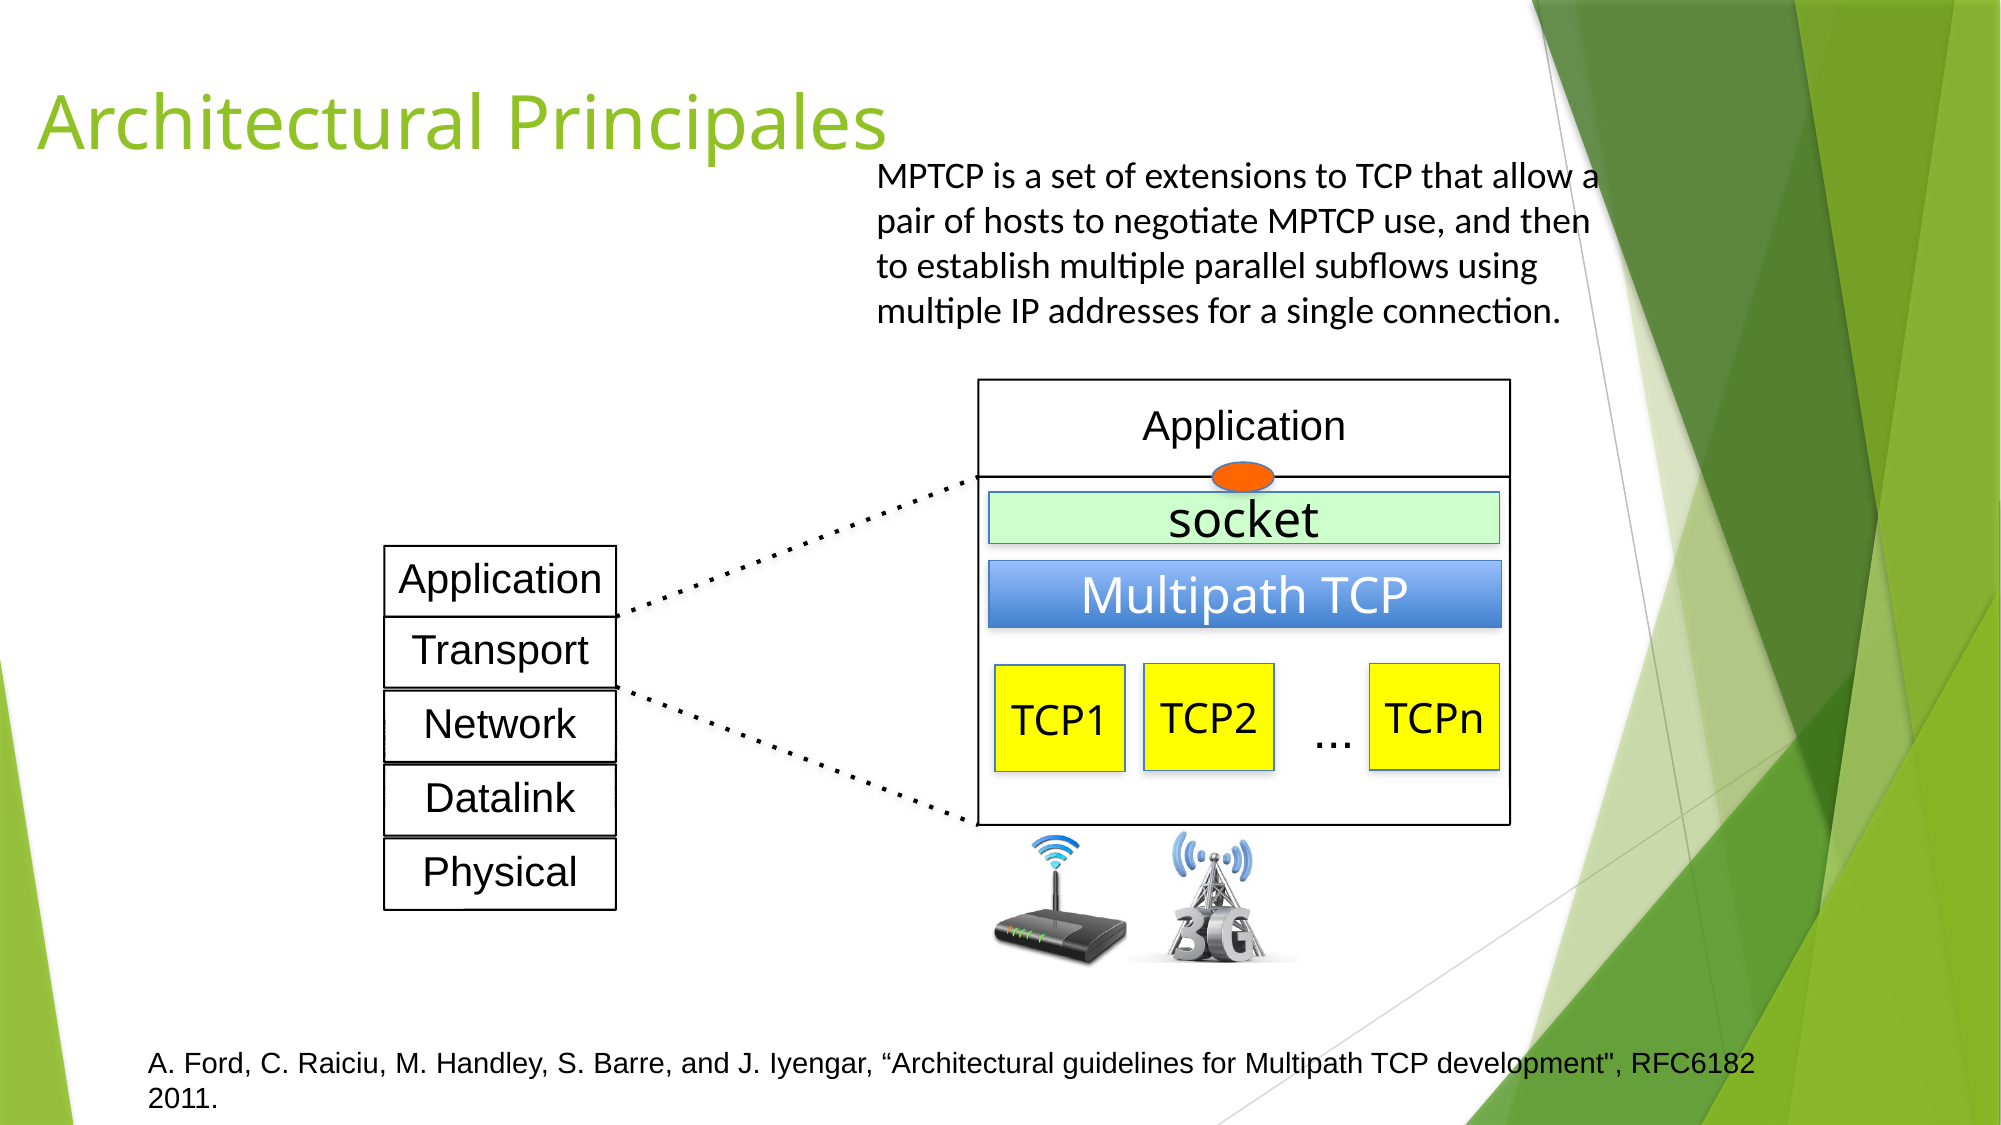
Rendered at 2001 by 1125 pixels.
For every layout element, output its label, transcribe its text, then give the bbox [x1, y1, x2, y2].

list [991, 835, 1125, 969]
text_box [977, 379, 1512, 478]
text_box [615, 686, 979, 826]
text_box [383, 770, 617, 837]
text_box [383, 698, 610, 763]
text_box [615, 476, 979, 618]
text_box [383, 545, 610, 618]
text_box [383, 625, 617, 689]
text_box MPTCP is a set of extensions to TCP that allow a pair of hosts to negotiate MPTCP use, and then to establish multiple parallel subflows using multiple IP addresses for a single connection. [861, 143, 1629, 339]
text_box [977, 485, 1512, 826]
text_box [383, 844, 617, 911]
text_box A. Ford, C. Raiciu, M. Handley, S. Barre, and J. Iyengar, “Architectural guidelines for Multipath TCP development", RFC6182 2011. [133, 1036, 1845, 1122]
text_box Architectural Principales [22, 85, 1823, 165]
picture [1127, 827, 1299, 963]
